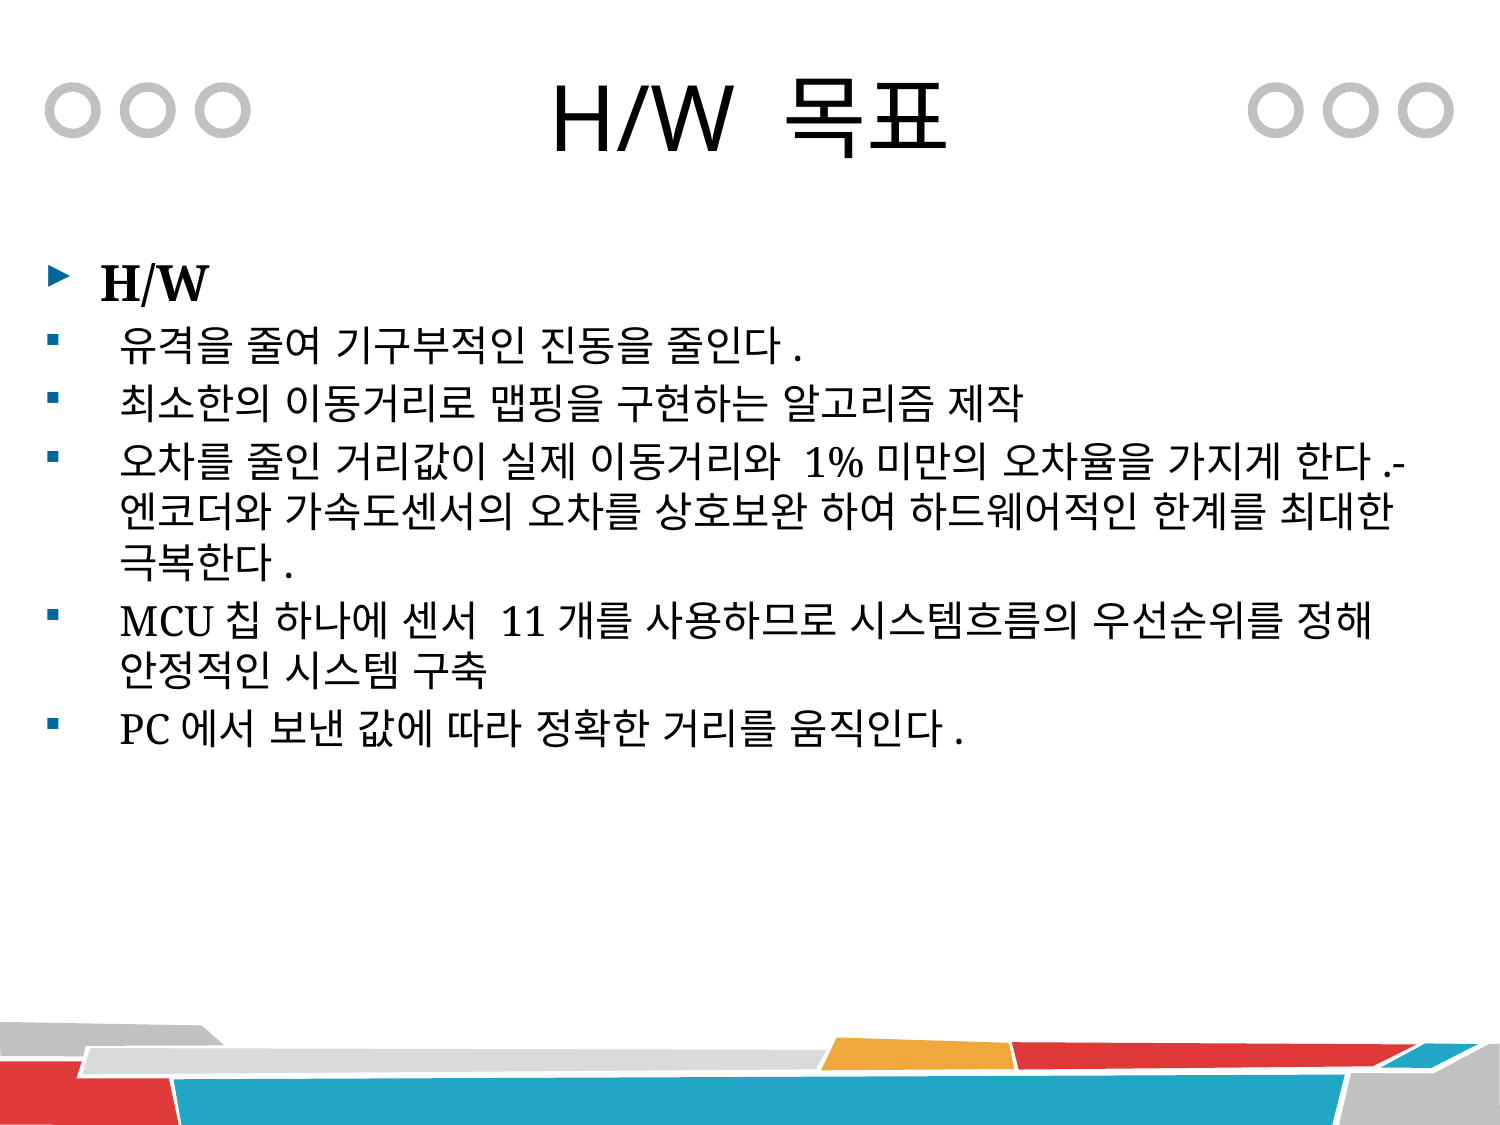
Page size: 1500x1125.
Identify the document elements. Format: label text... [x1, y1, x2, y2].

text_box H/W 목표 [262, 21, 1238, 209]
text_box H/W 유격을 줄여 기구부적인 진동을 줄인다. 최소한의 이동거리로 맵핑을 구현하는 알고리즘 제작 오차를 줄인 거리값이 실제 이동거리와 1%미만의 오차율을 가지게 한다.-엔코더와 가속도센서의 오차를 상호보완 하여 하드웨어적인 한계를 최대한 극복한다. MCU칩 하나에 센서 11개를 사용하므로 시스템흐름의 우선순위를 정해 안정적인 시스템 구축 PC에서 보낸 값에 따라 정확한 거리를 움직인다. [29, 243, 1447, 846]
